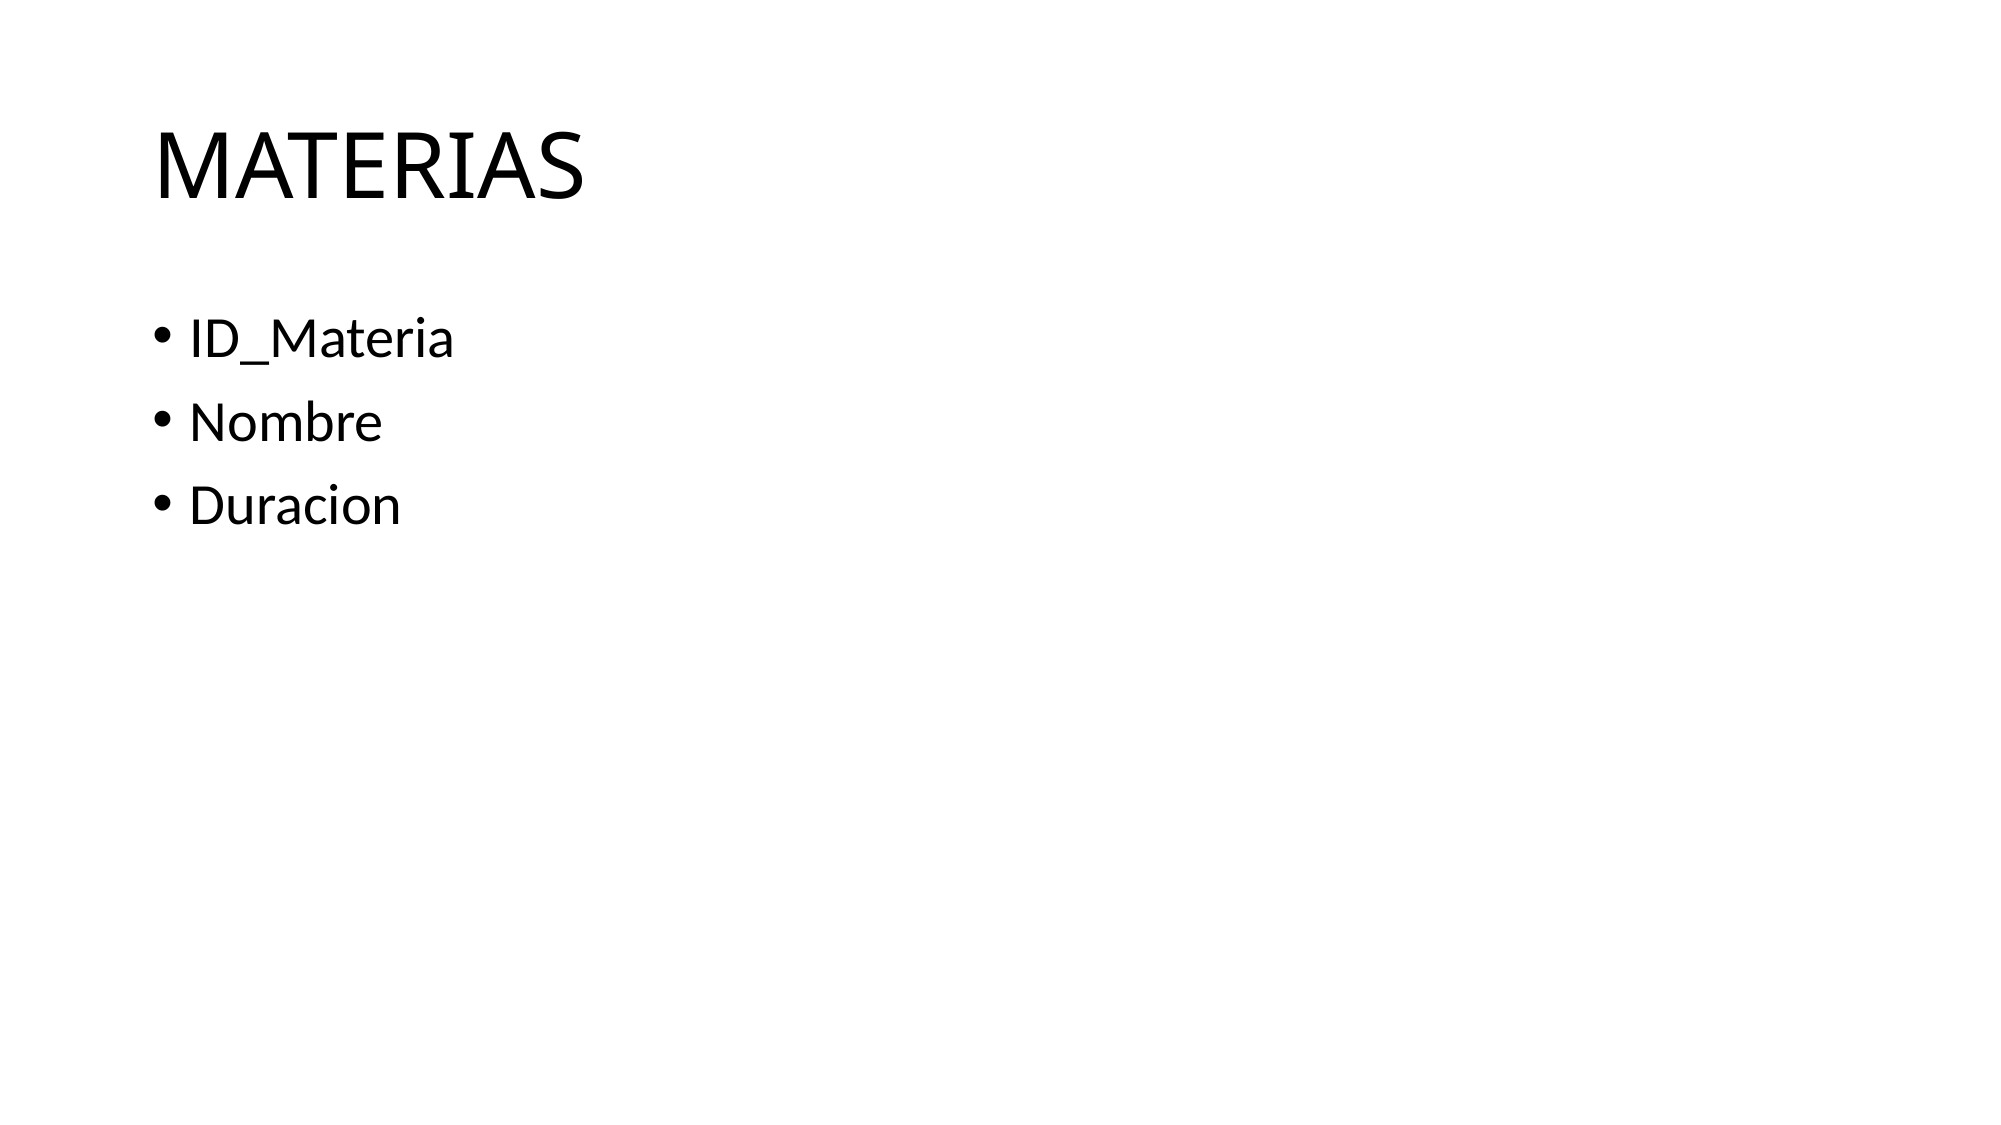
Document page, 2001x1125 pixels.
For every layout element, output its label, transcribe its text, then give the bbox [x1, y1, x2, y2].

title MATERIAS [137, 59, 1863, 278]
list ID_Materia Nombre Duracion [137, 299, 1863, 1014]
